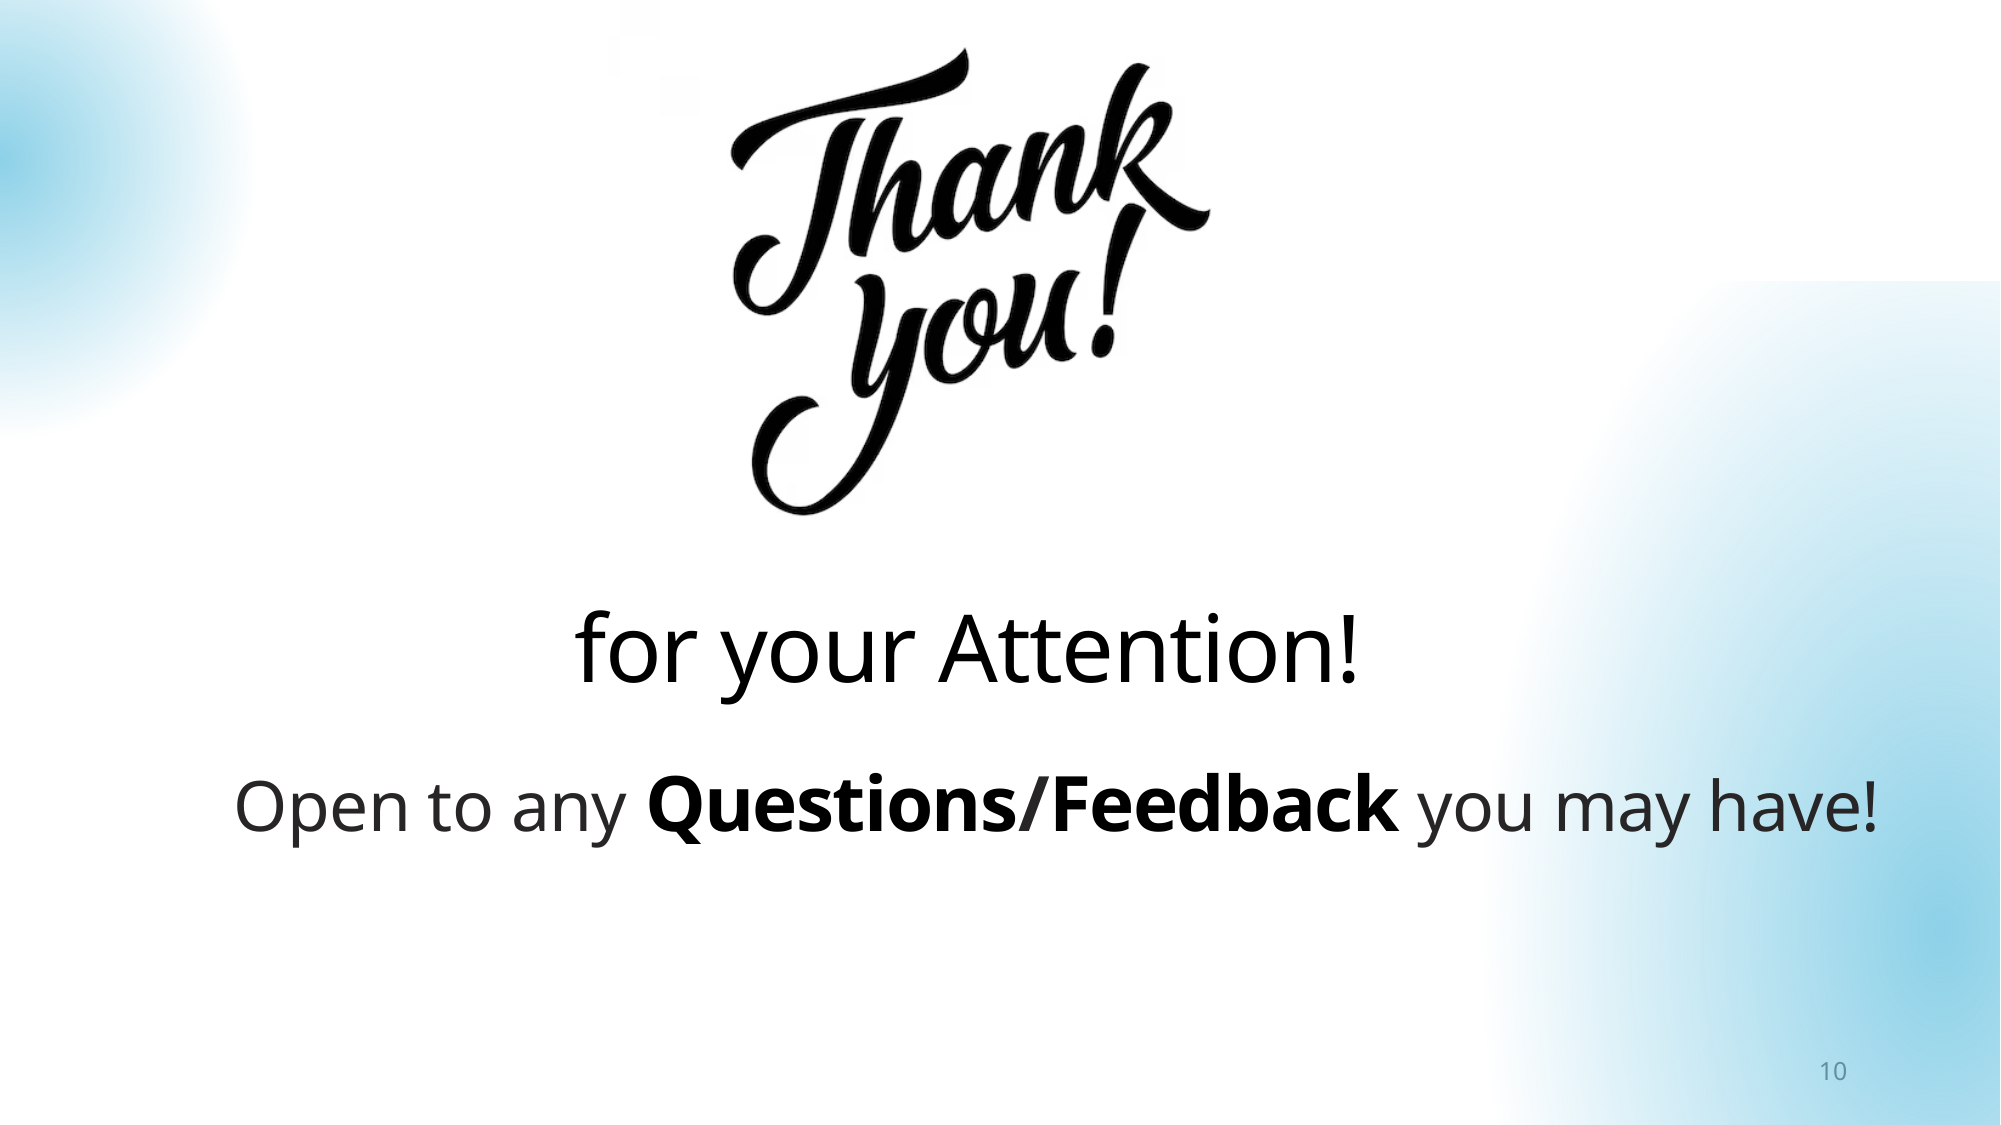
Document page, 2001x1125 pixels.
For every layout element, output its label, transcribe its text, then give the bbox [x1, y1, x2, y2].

text_box for your Attention! [0, 606, 1159, 703]
picture [0, 0, 470, 470]
picture [581, 0, 2000, 1125]
text_box Open to any Questions/Feedback you may have! [146, 794, 1159, 859]
